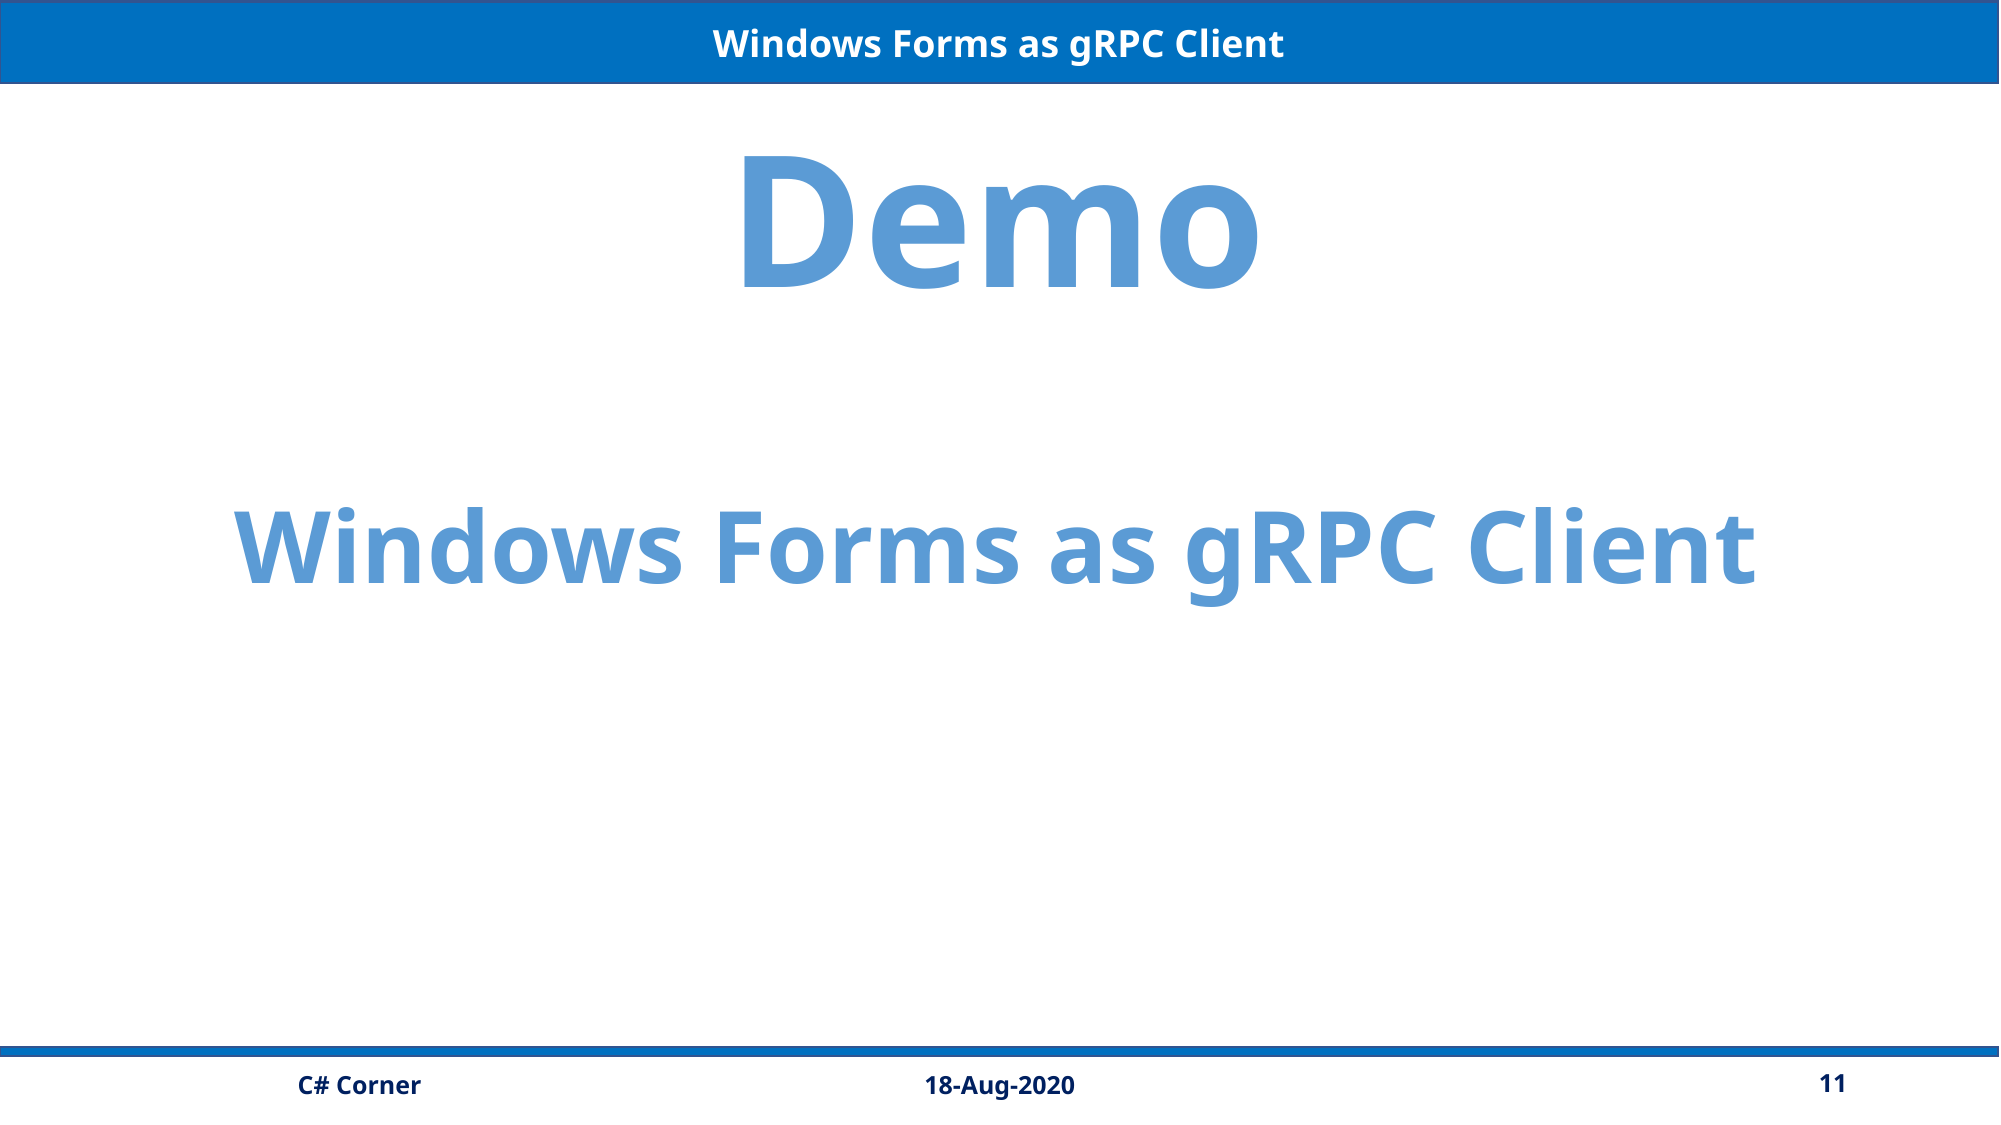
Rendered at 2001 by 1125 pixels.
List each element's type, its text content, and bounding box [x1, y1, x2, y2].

footer 18-Aug-2020 [697, 1054, 1338, 1115]
text_box Windows Forms as gRPC Client [0, 0, 1999, 84]
text_box Demo Windows Forms as gRPC Client [219, 96, 1775, 612]
slide_number 11 [1412, 1054, 1863, 1115]
text_box C# Corner [21, 1054, 697, 1115]
text_box [0, 1046, 1999, 1057]
